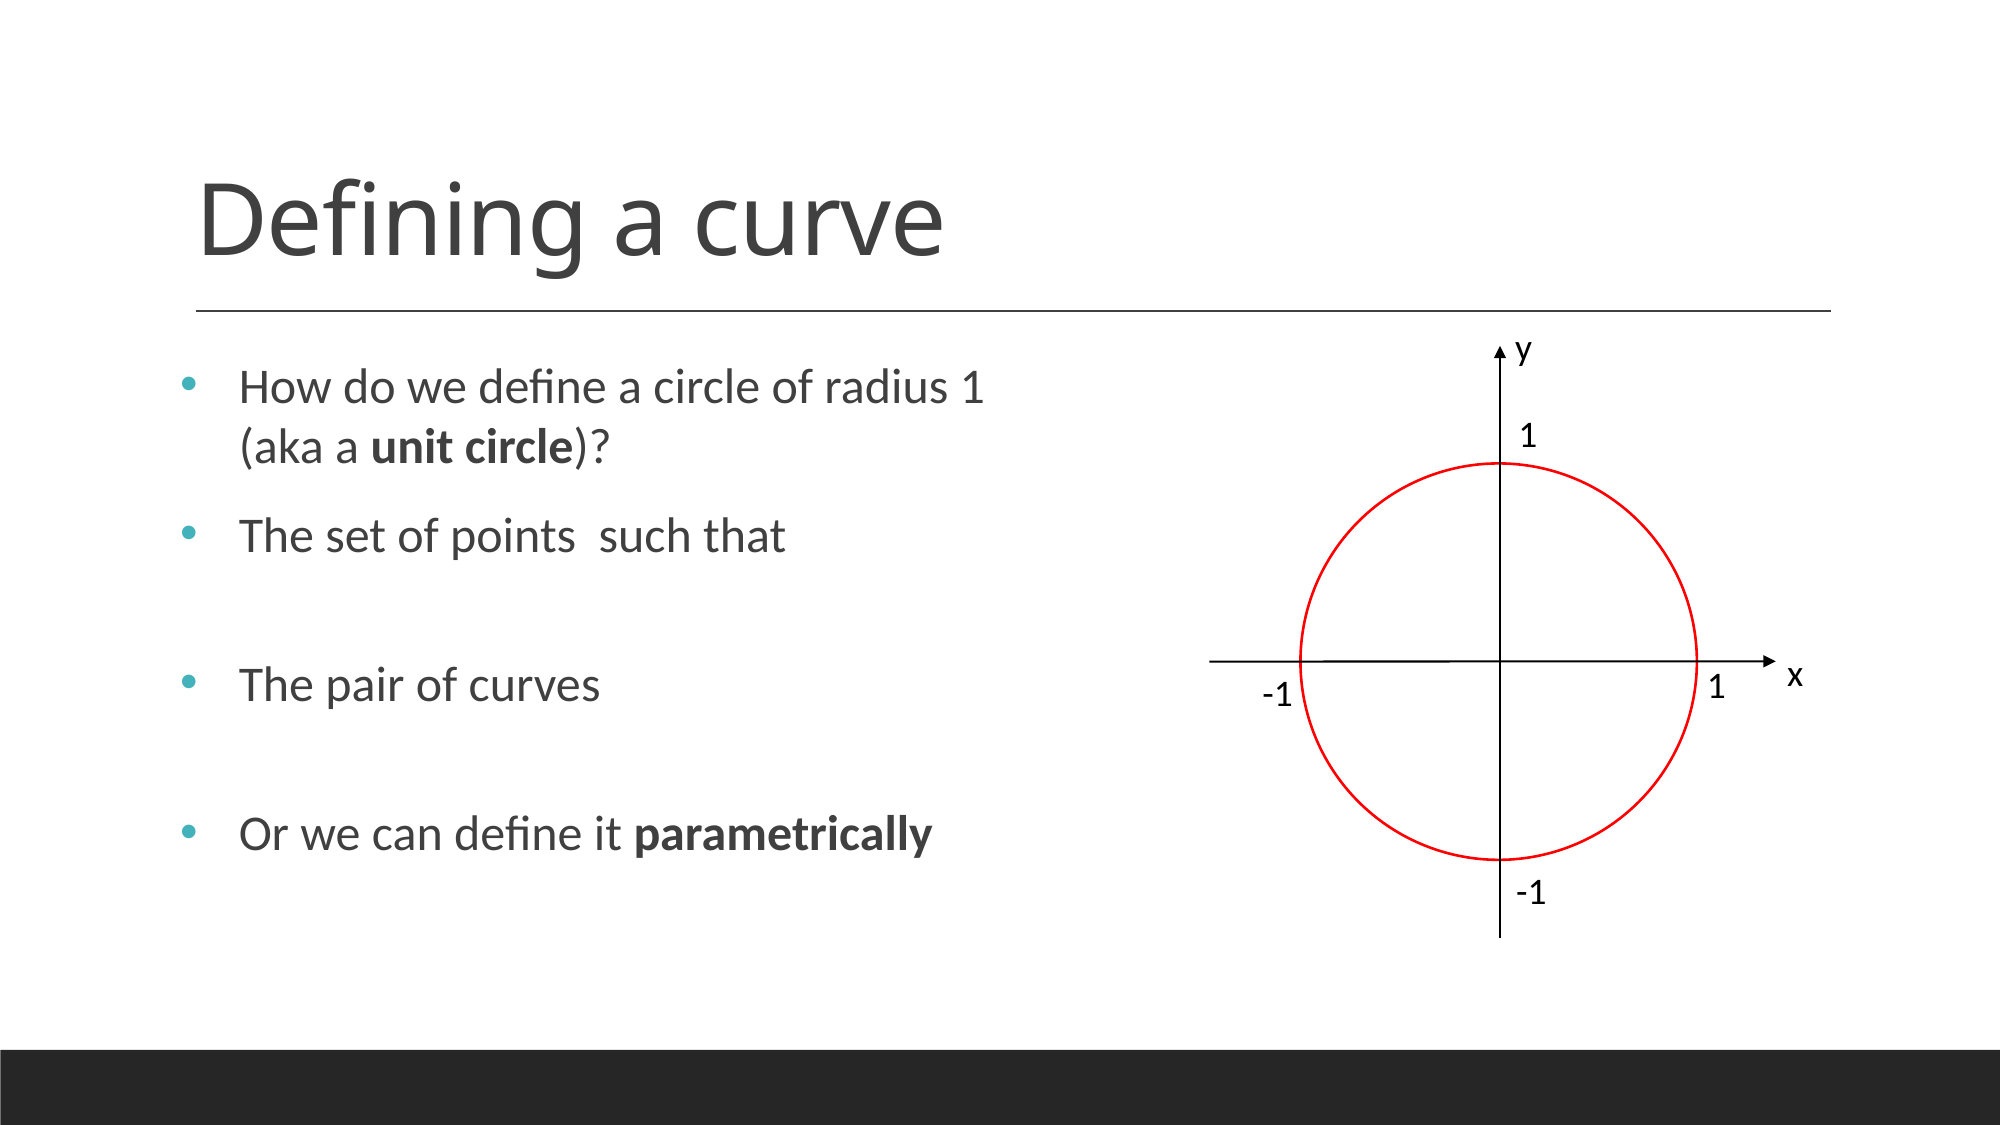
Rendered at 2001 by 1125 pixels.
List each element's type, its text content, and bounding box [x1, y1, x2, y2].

title Defining a curve [180, 47, 1830, 285]
text_box x [1772, 641, 1819, 702]
text_box y [1500, 315, 1547, 376]
text_box [1299, 462, 1496, 657]
text_box [1508, 463, 1698, 657]
text_box [1308, 669, 1496, 862]
text_box -1 [1508, 859, 1562, 920]
text_box 1 [1692, 669, 1741, 713]
text_box -1 [1247, 669, 1308, 722]
text_box 1 [1508, 402, 1553, 463]
text_box 1 [1692, 653, 1741, 657]
text_box [1508, 669, 1692, 859]
